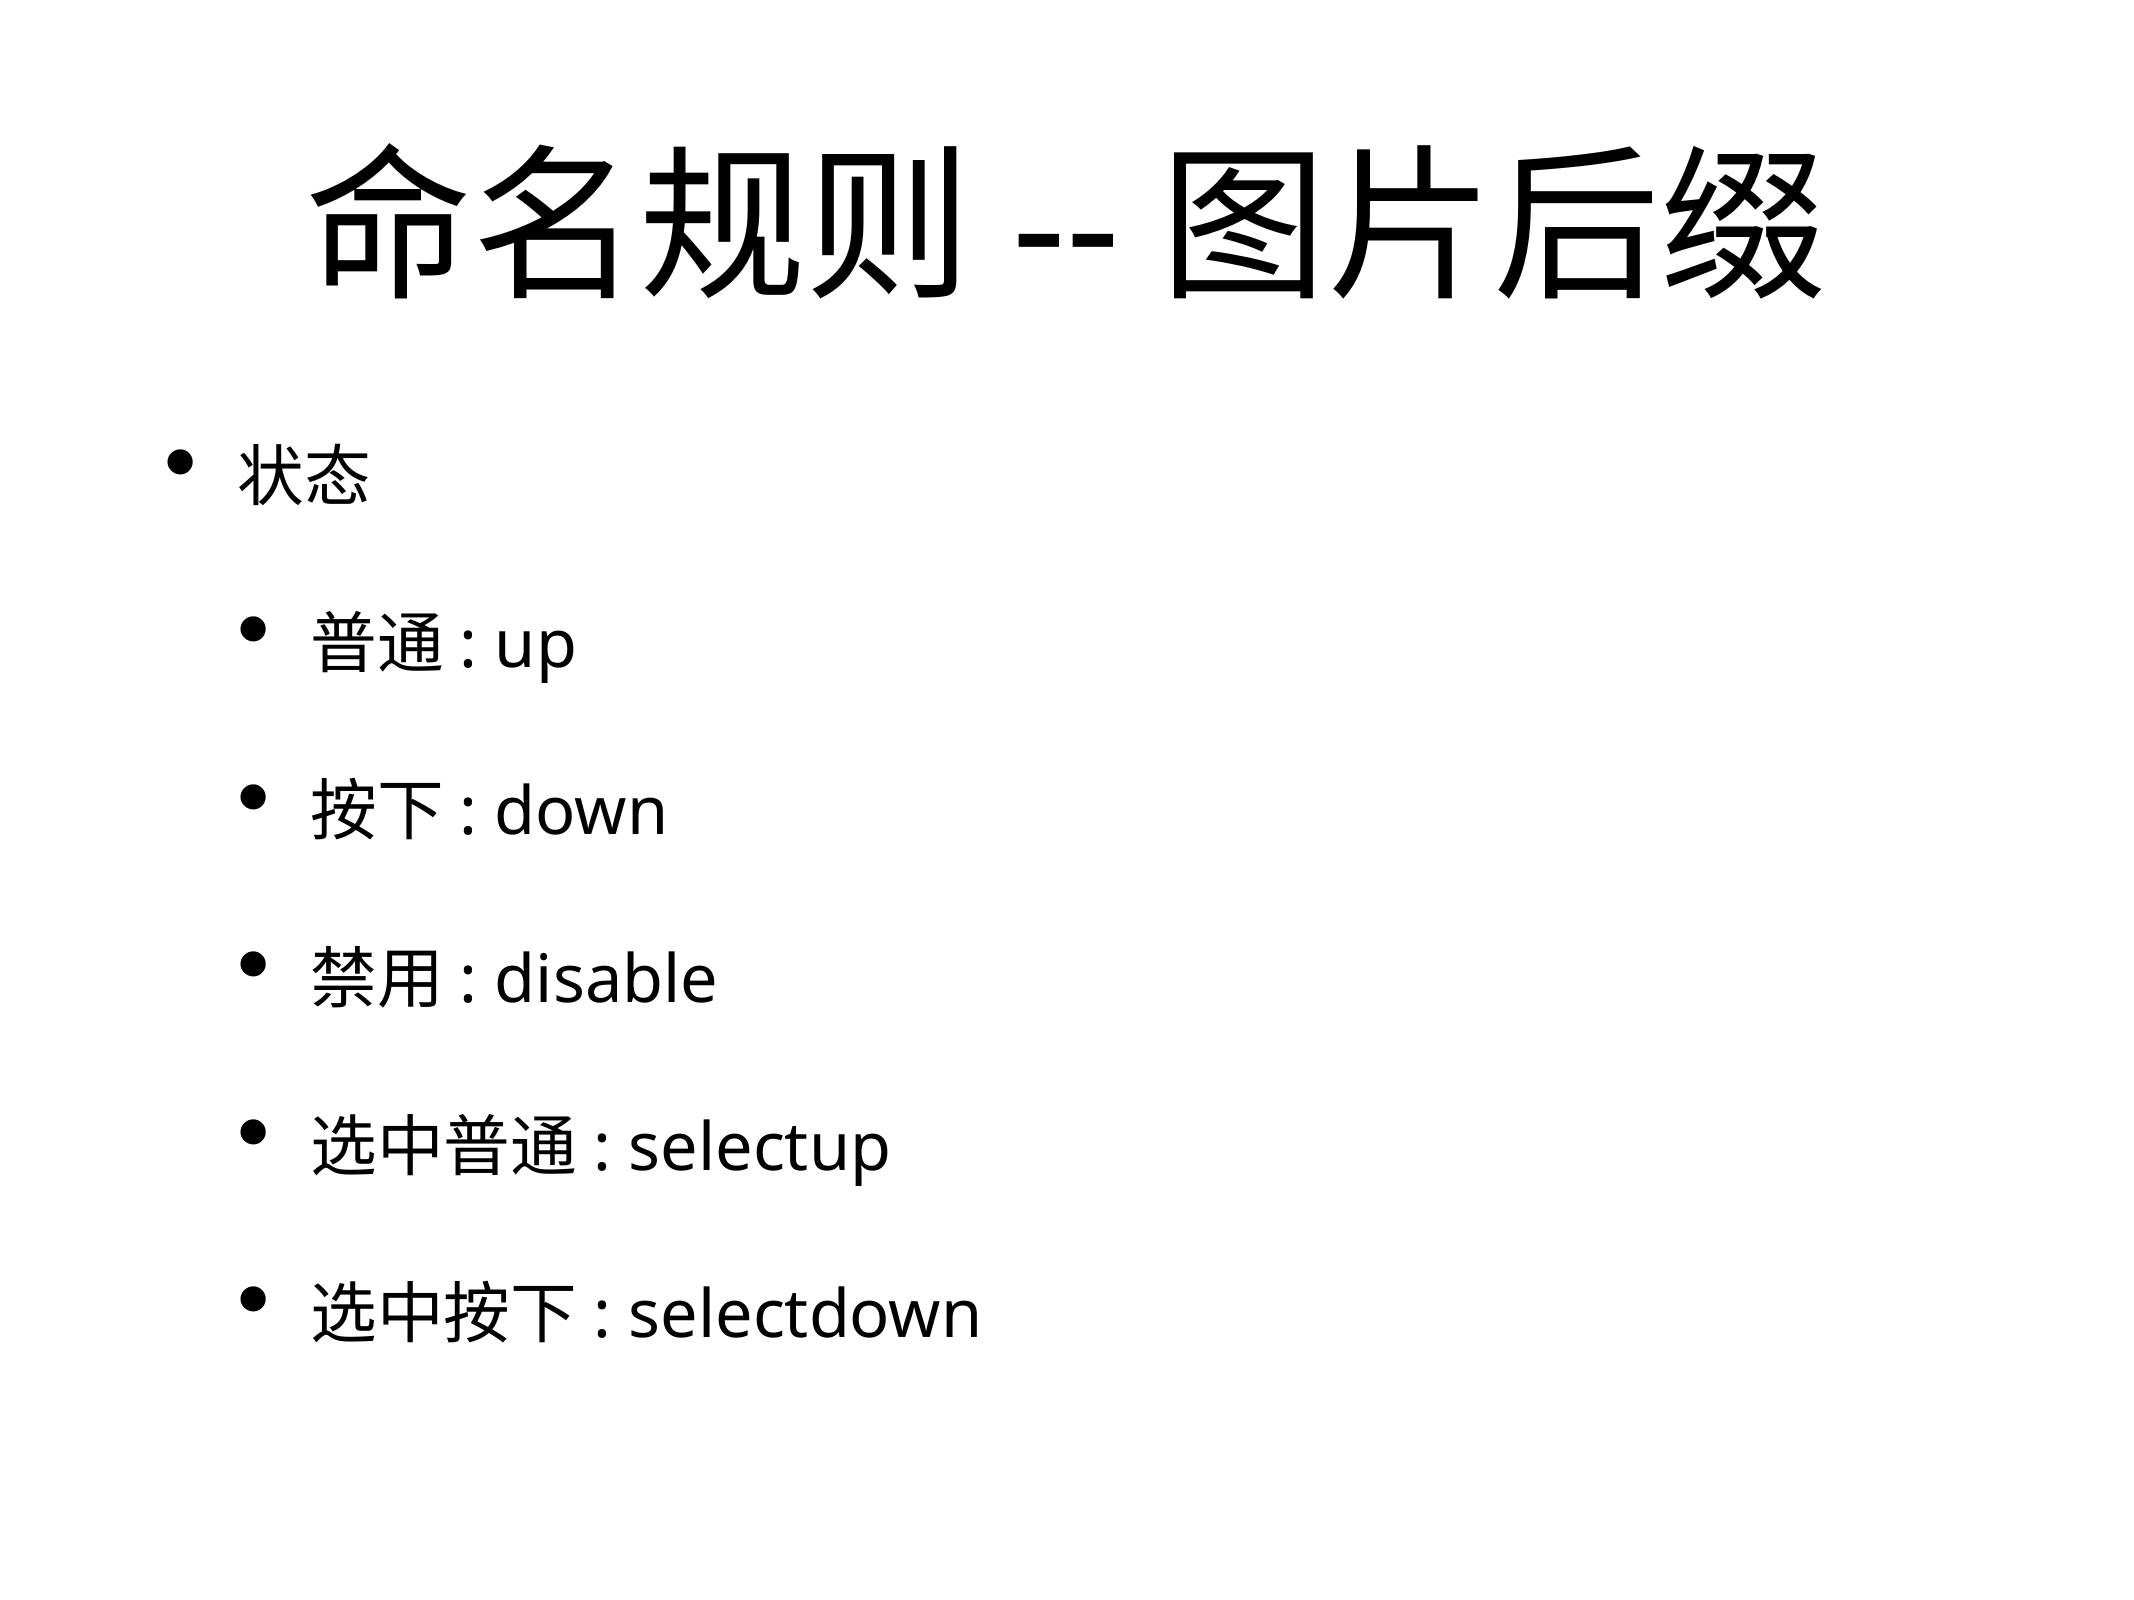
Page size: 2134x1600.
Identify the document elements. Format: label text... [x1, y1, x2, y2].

title 命名规则--图片后缀 [155, 41, 1978, 397]
list 状态 普通: up 按下: down 禁用: disable 选中普通: selectup 选中按下: selectdown [155, 424, 1978, 1457]
